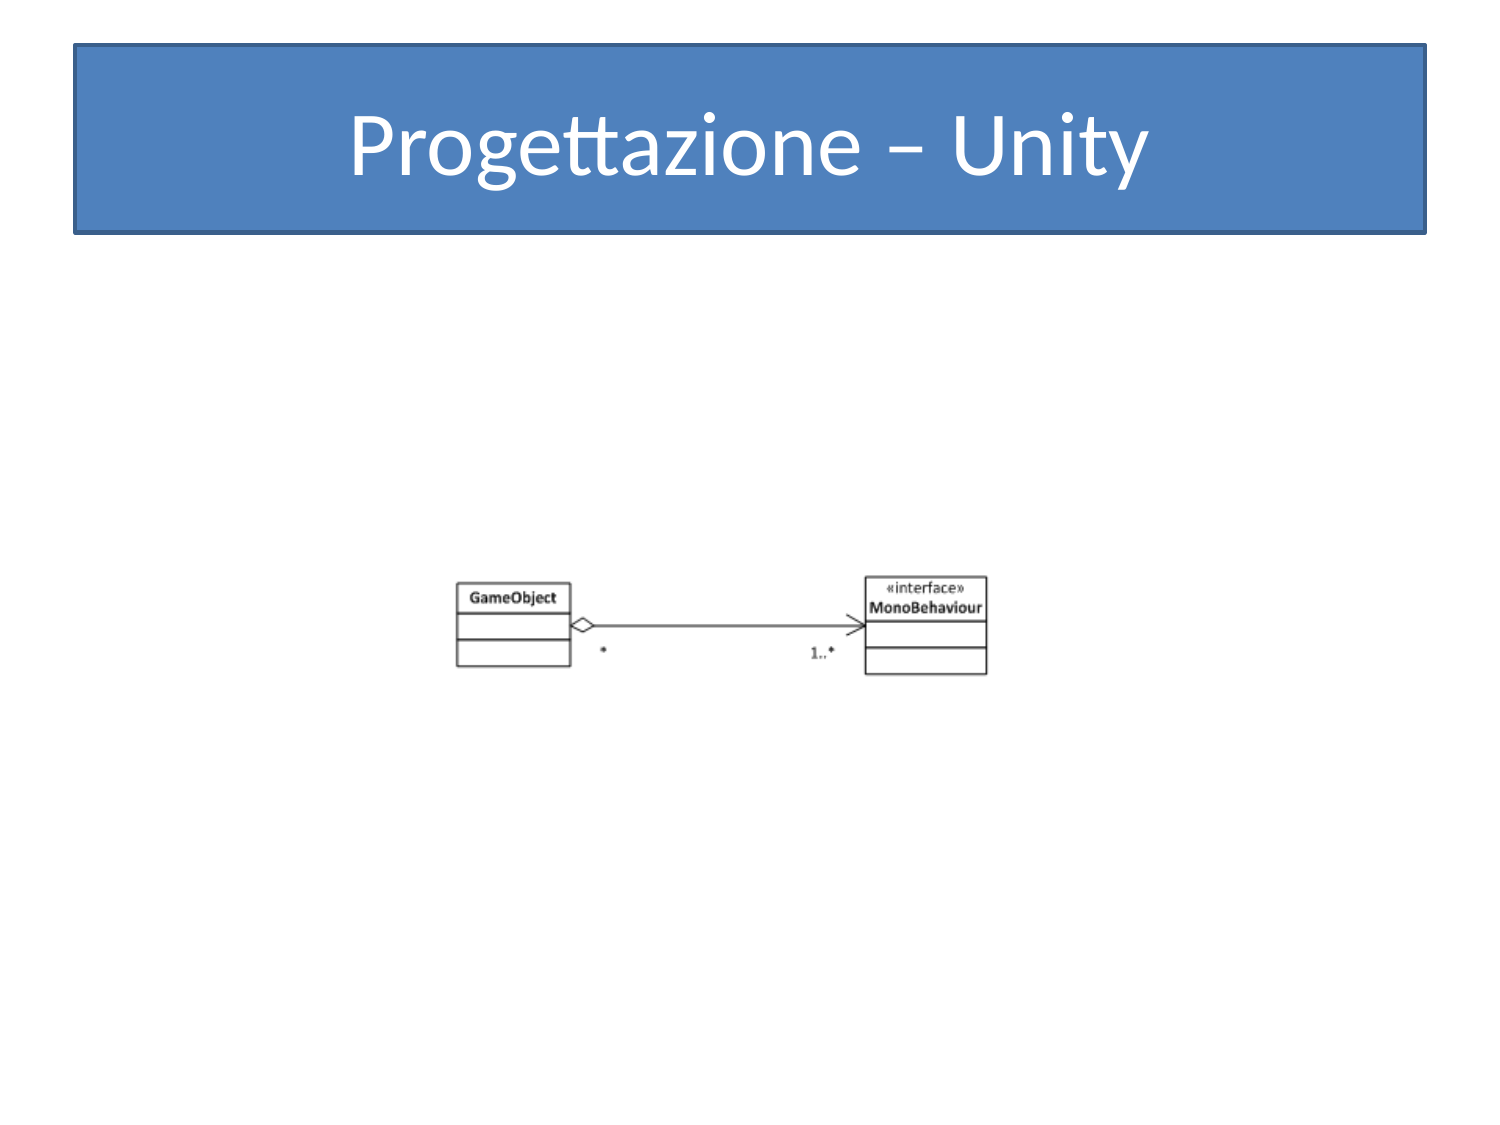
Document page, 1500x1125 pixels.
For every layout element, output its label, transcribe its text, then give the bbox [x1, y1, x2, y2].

title Progettazione – Unity [73, 43, 1427, 235]
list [417, 559, 1083, 708]
